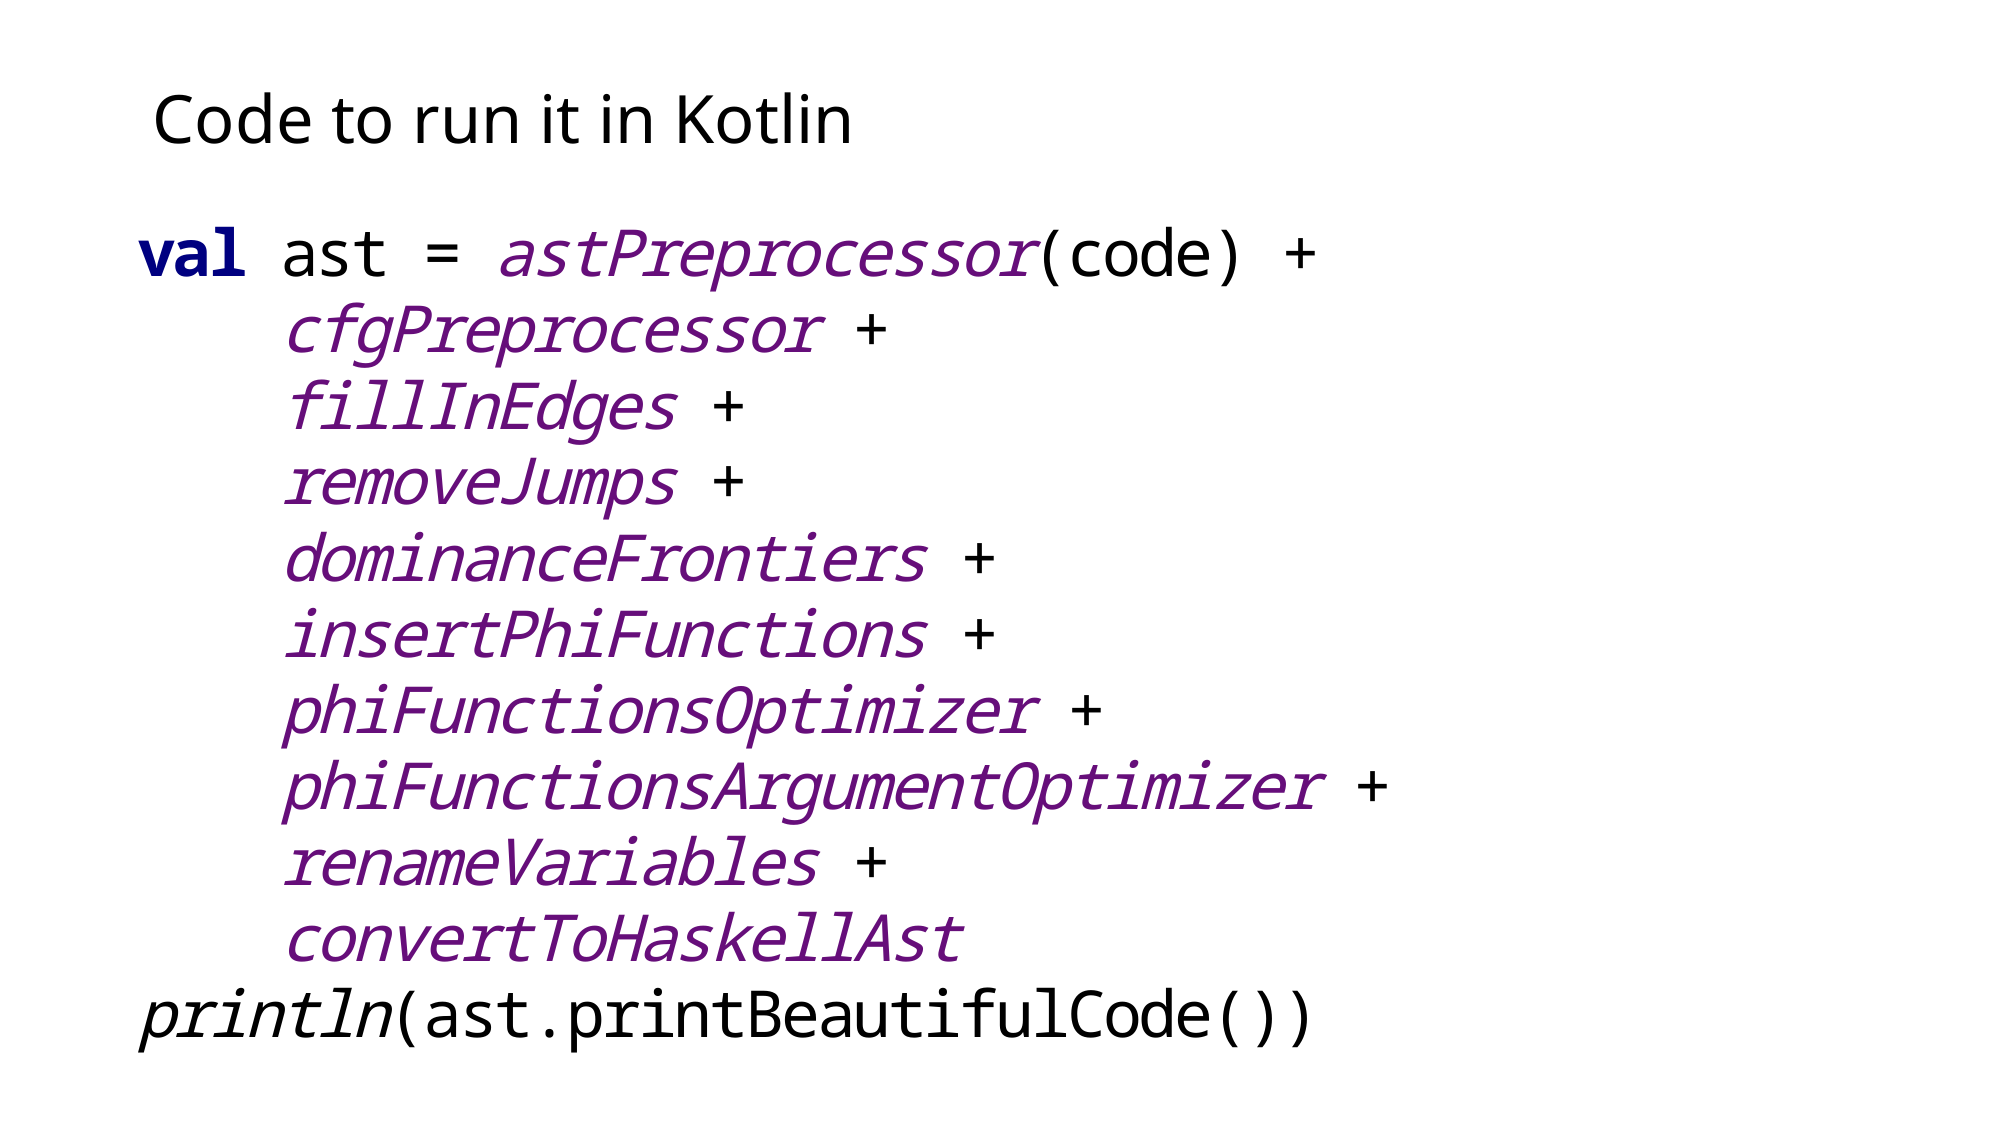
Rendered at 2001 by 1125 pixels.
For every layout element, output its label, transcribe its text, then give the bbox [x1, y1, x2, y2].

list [137, 216, 1648, 1125]
title Code to run it in Kotlin [137, 59, 1863, 184]
